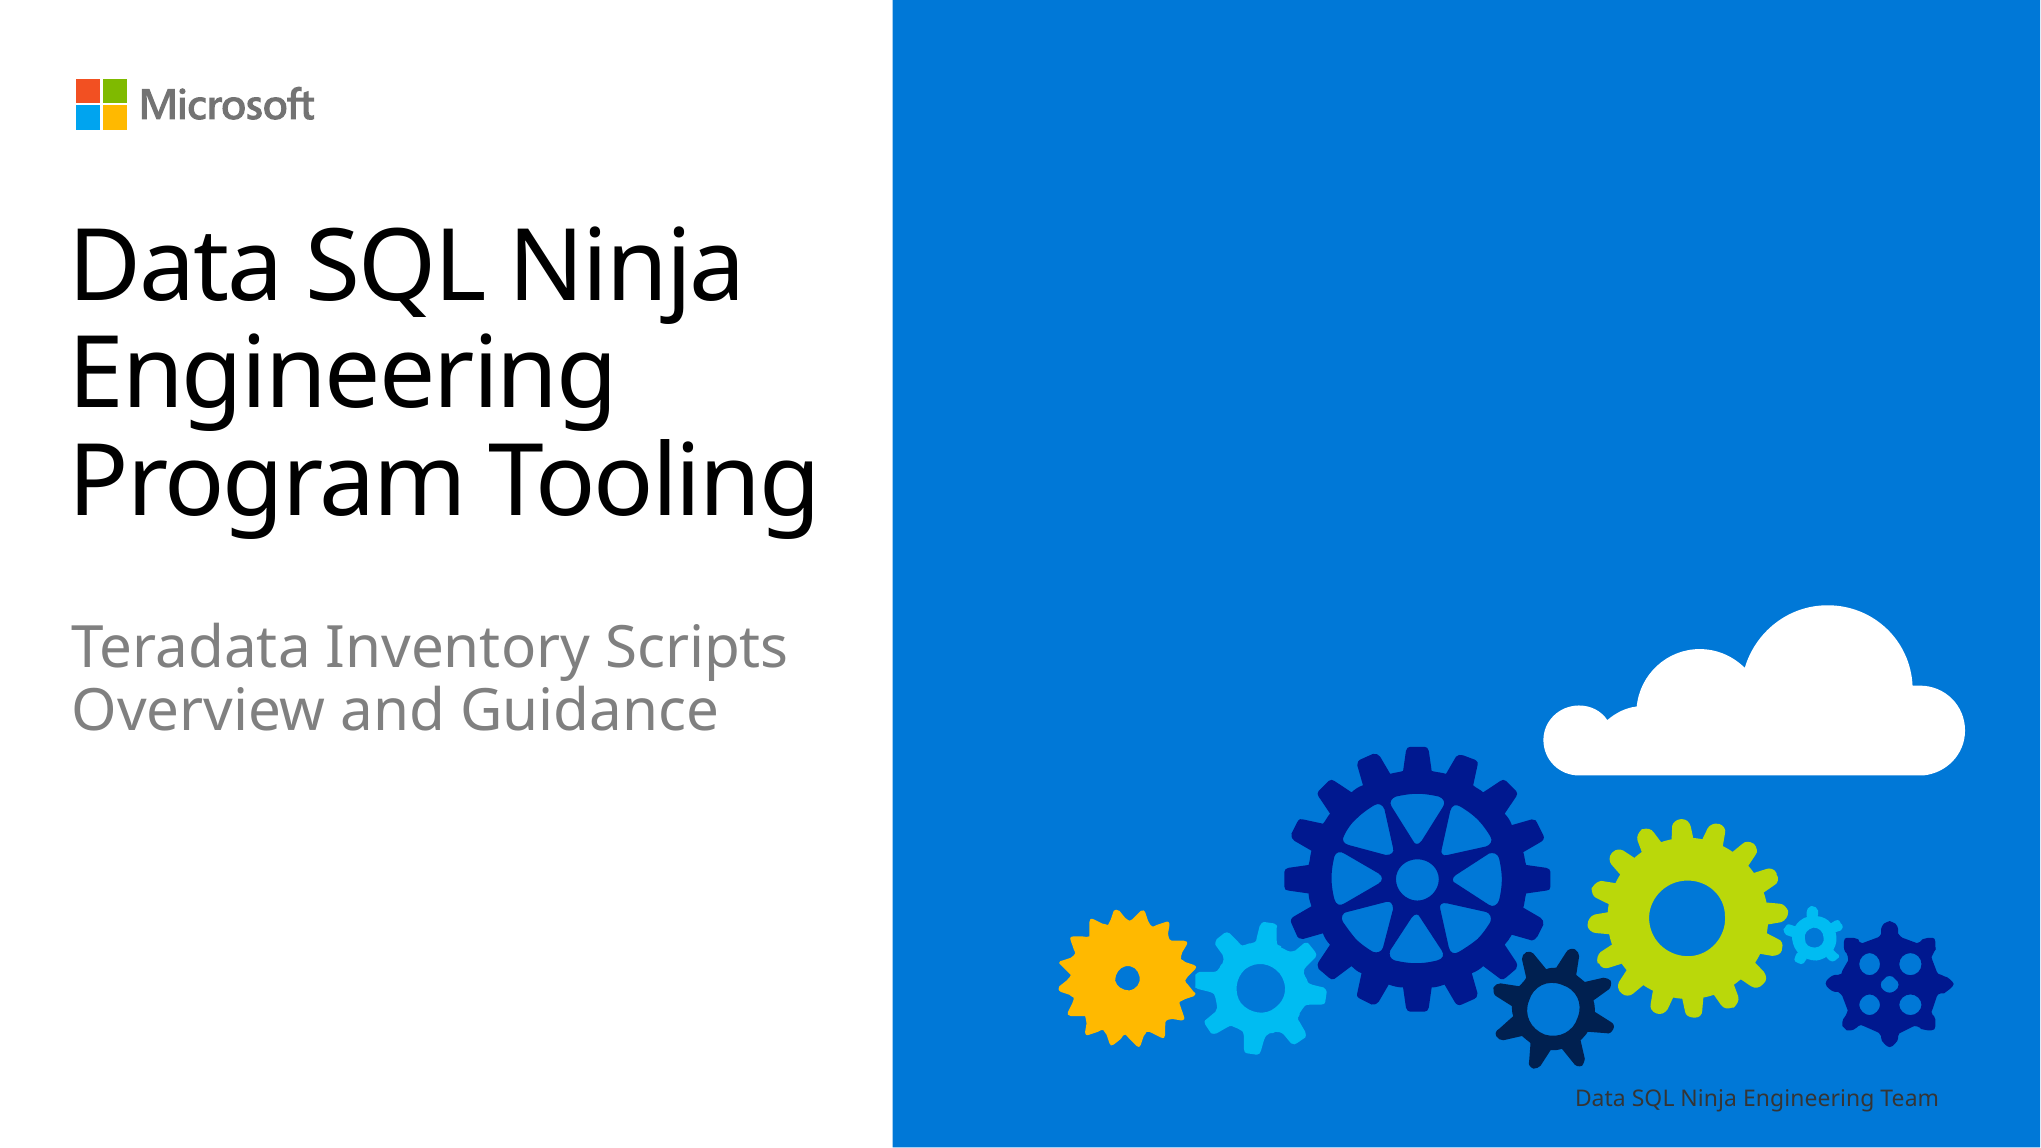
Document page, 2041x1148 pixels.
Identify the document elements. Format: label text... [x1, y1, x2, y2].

title Data SQL Ninja Engineering Program Tooling [45, 198, 856, 649]
text_box Data SQL Ninja Engineering Team [1545, 1073, 2041, 1124]
list Teradata Inventory Scripts Overview and Guidance [44, 598, 855, 1148]
